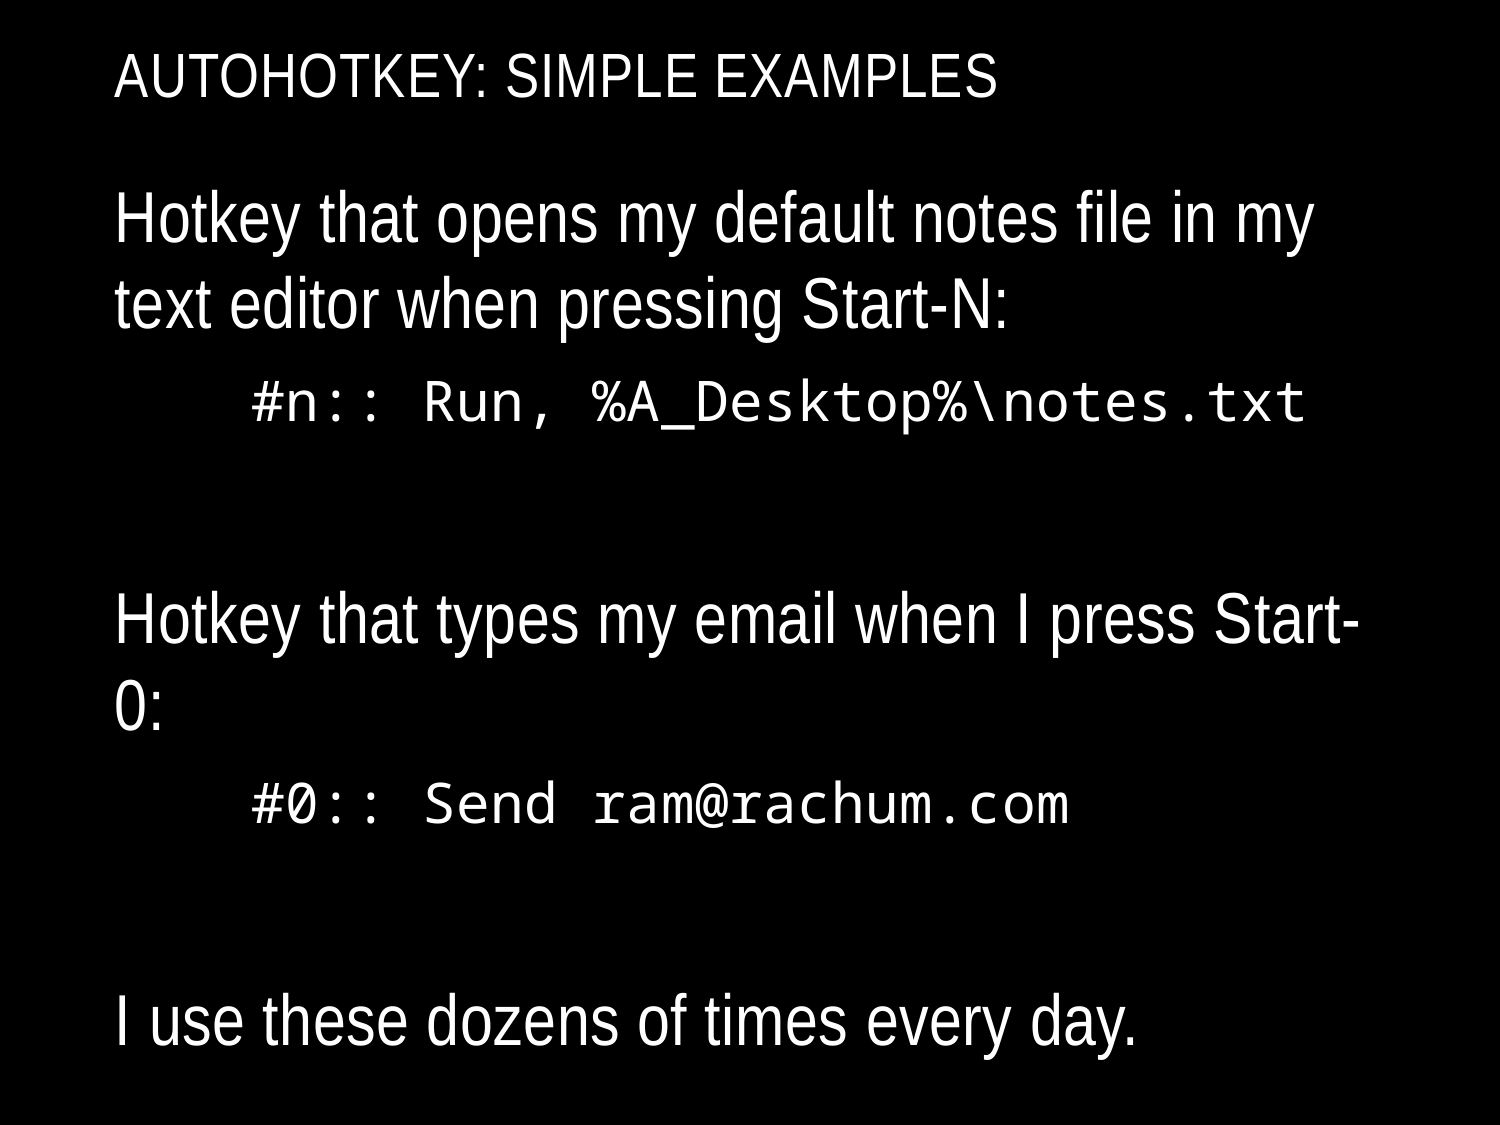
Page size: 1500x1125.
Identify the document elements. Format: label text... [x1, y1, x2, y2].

list Hotkey that opens my default notes file in my text editor when pressing Start-N: #n:: Run, %A_Desktop%\notes.txt Hotkey that types my email when I press Start-0: #0:: Send ram@rachum.com I use these dozens of times every day. [99, 162, 1400, 1075]
title AutoHotKey: Simple examples [99, 0, 1400, 118]
